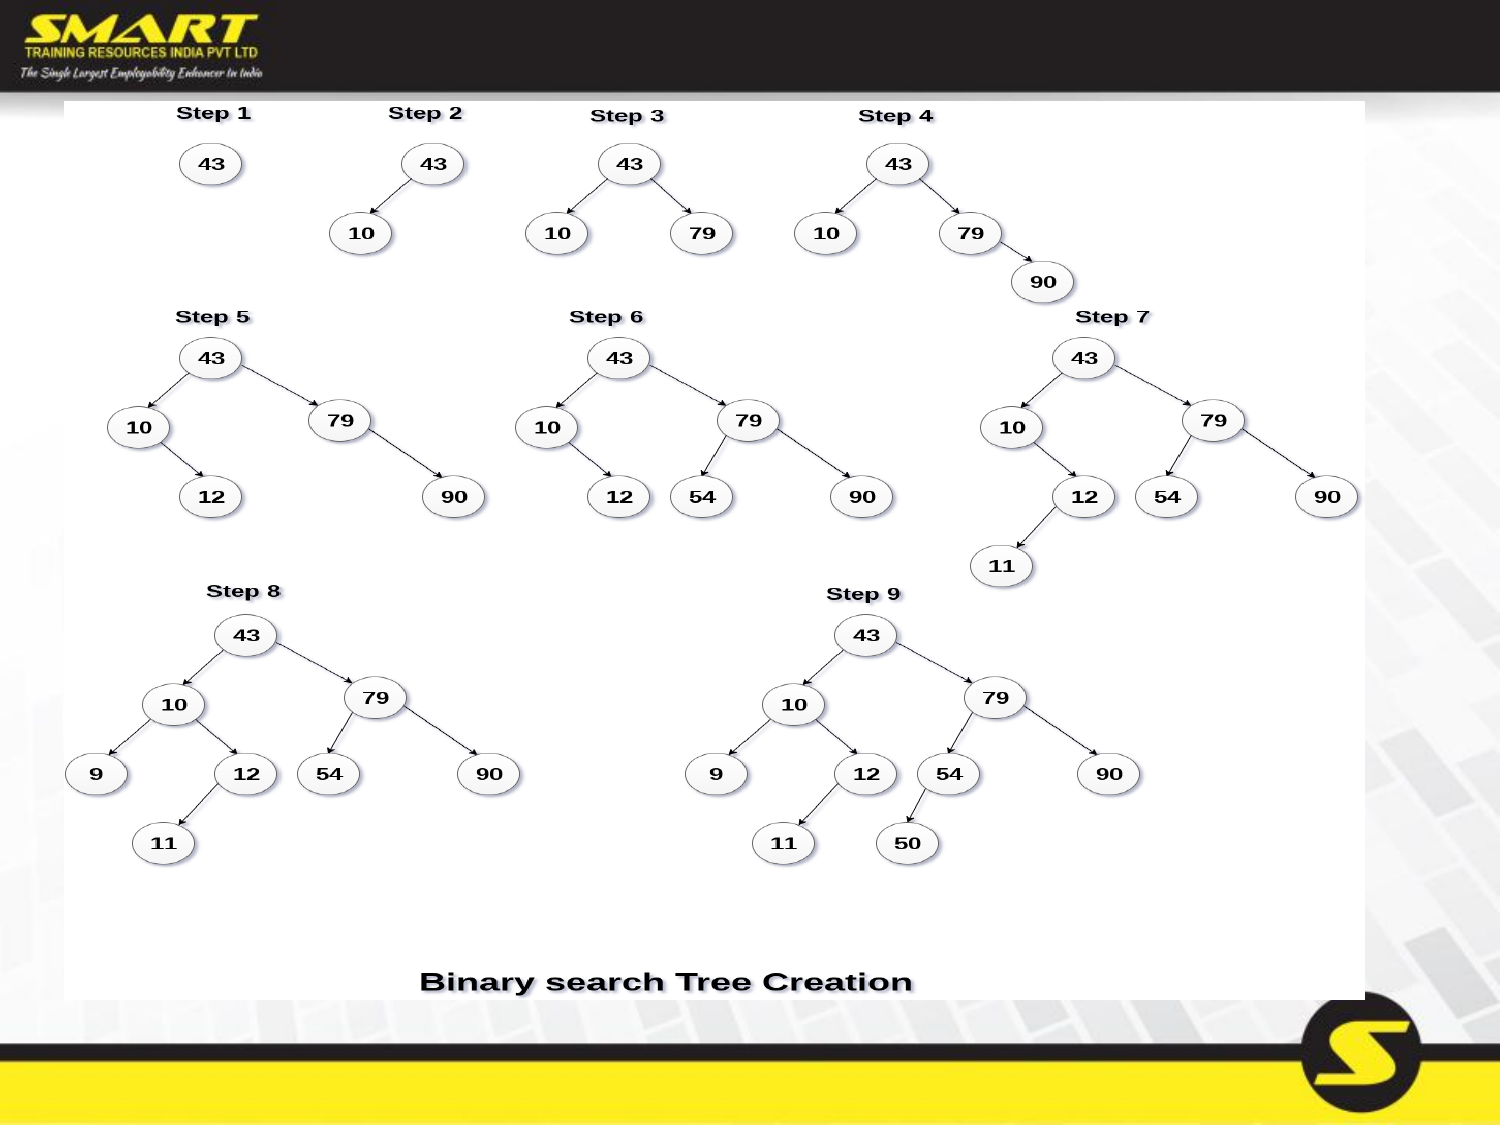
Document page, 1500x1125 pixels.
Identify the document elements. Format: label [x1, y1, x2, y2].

list [64, 101, 1365, 1000]
picture [0, 0, 1500, 1125]
